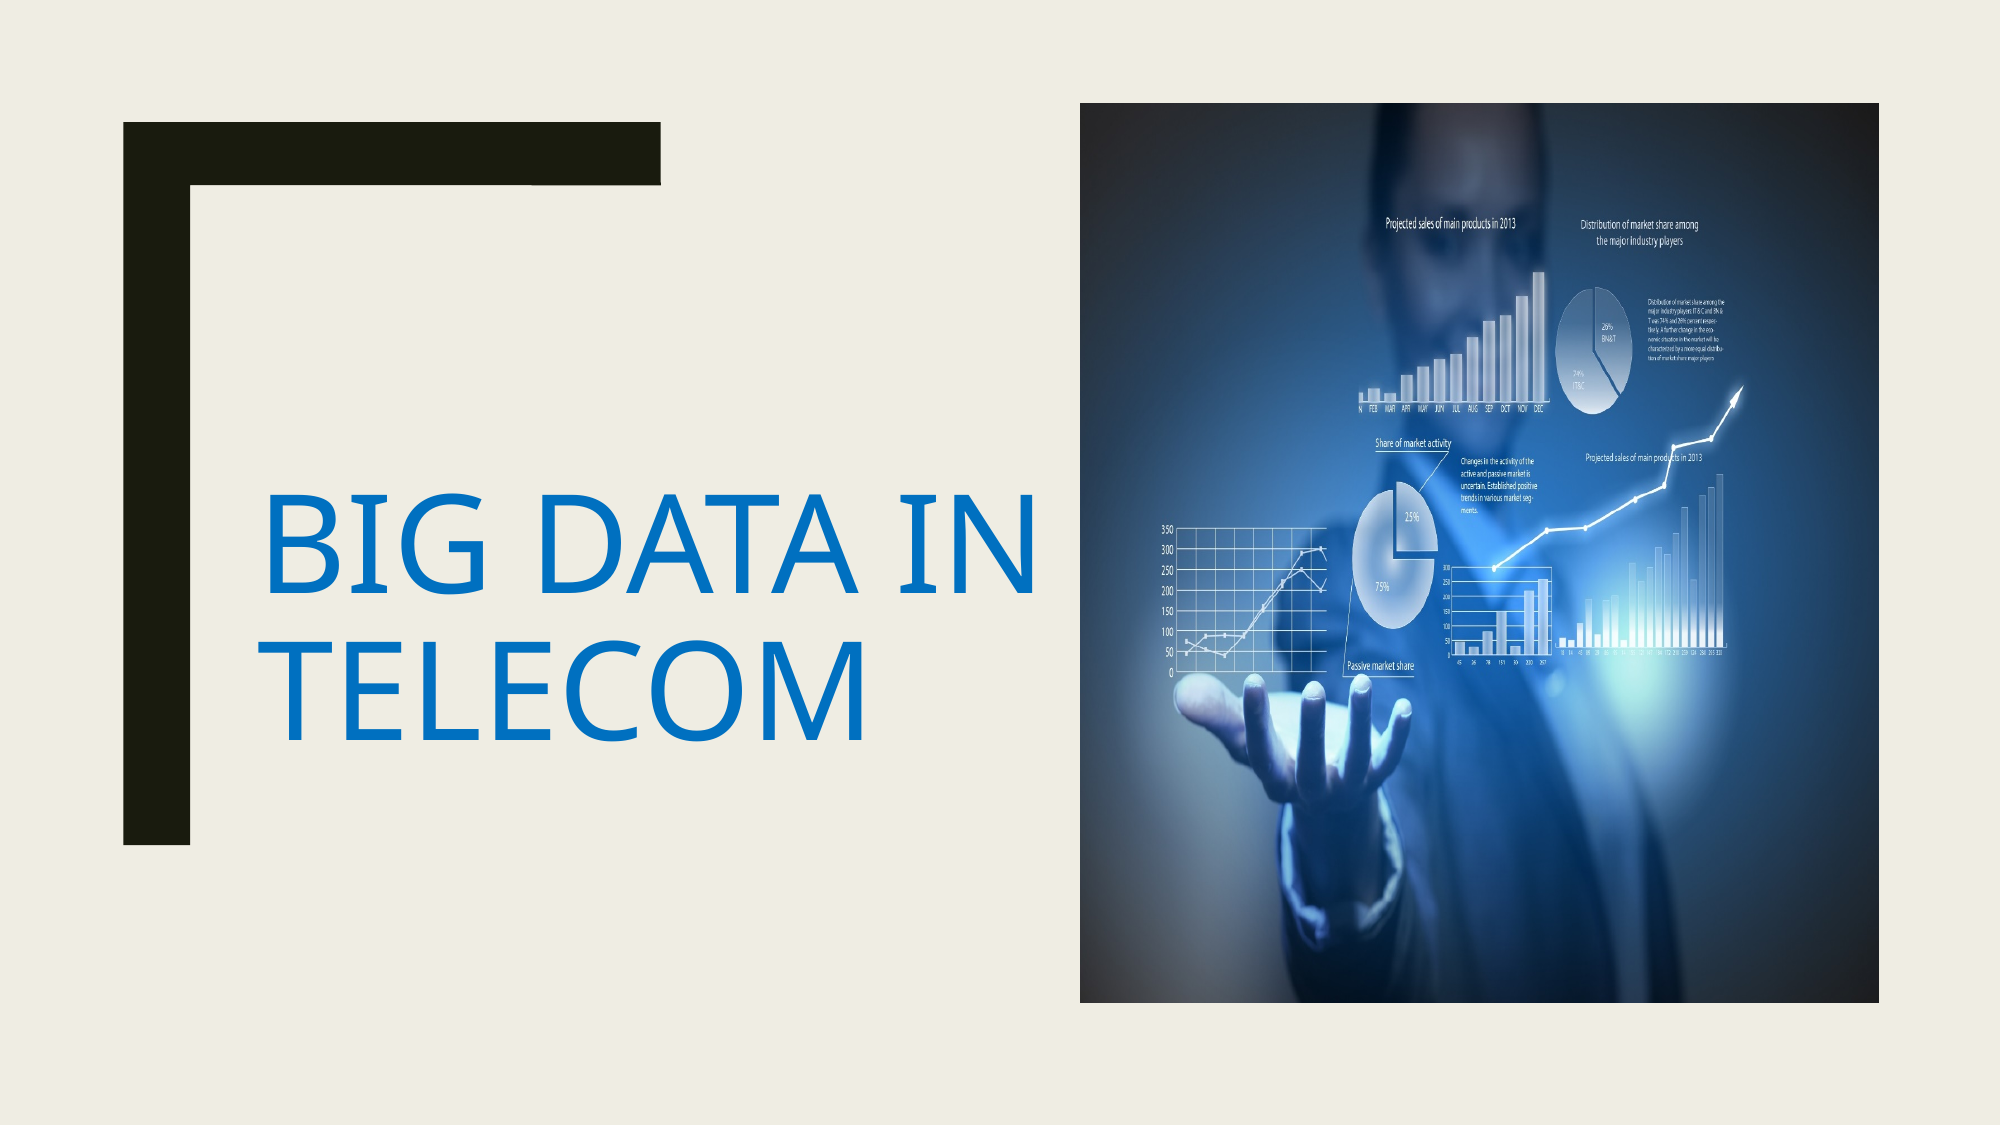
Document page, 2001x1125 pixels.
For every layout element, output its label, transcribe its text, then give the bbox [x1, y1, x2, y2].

text_box [1127, 45, 1941, 1061]
title Big Data IN Telecom [242, 242, 1080, 777]
picture [1080, 103, 1879, 1003]
